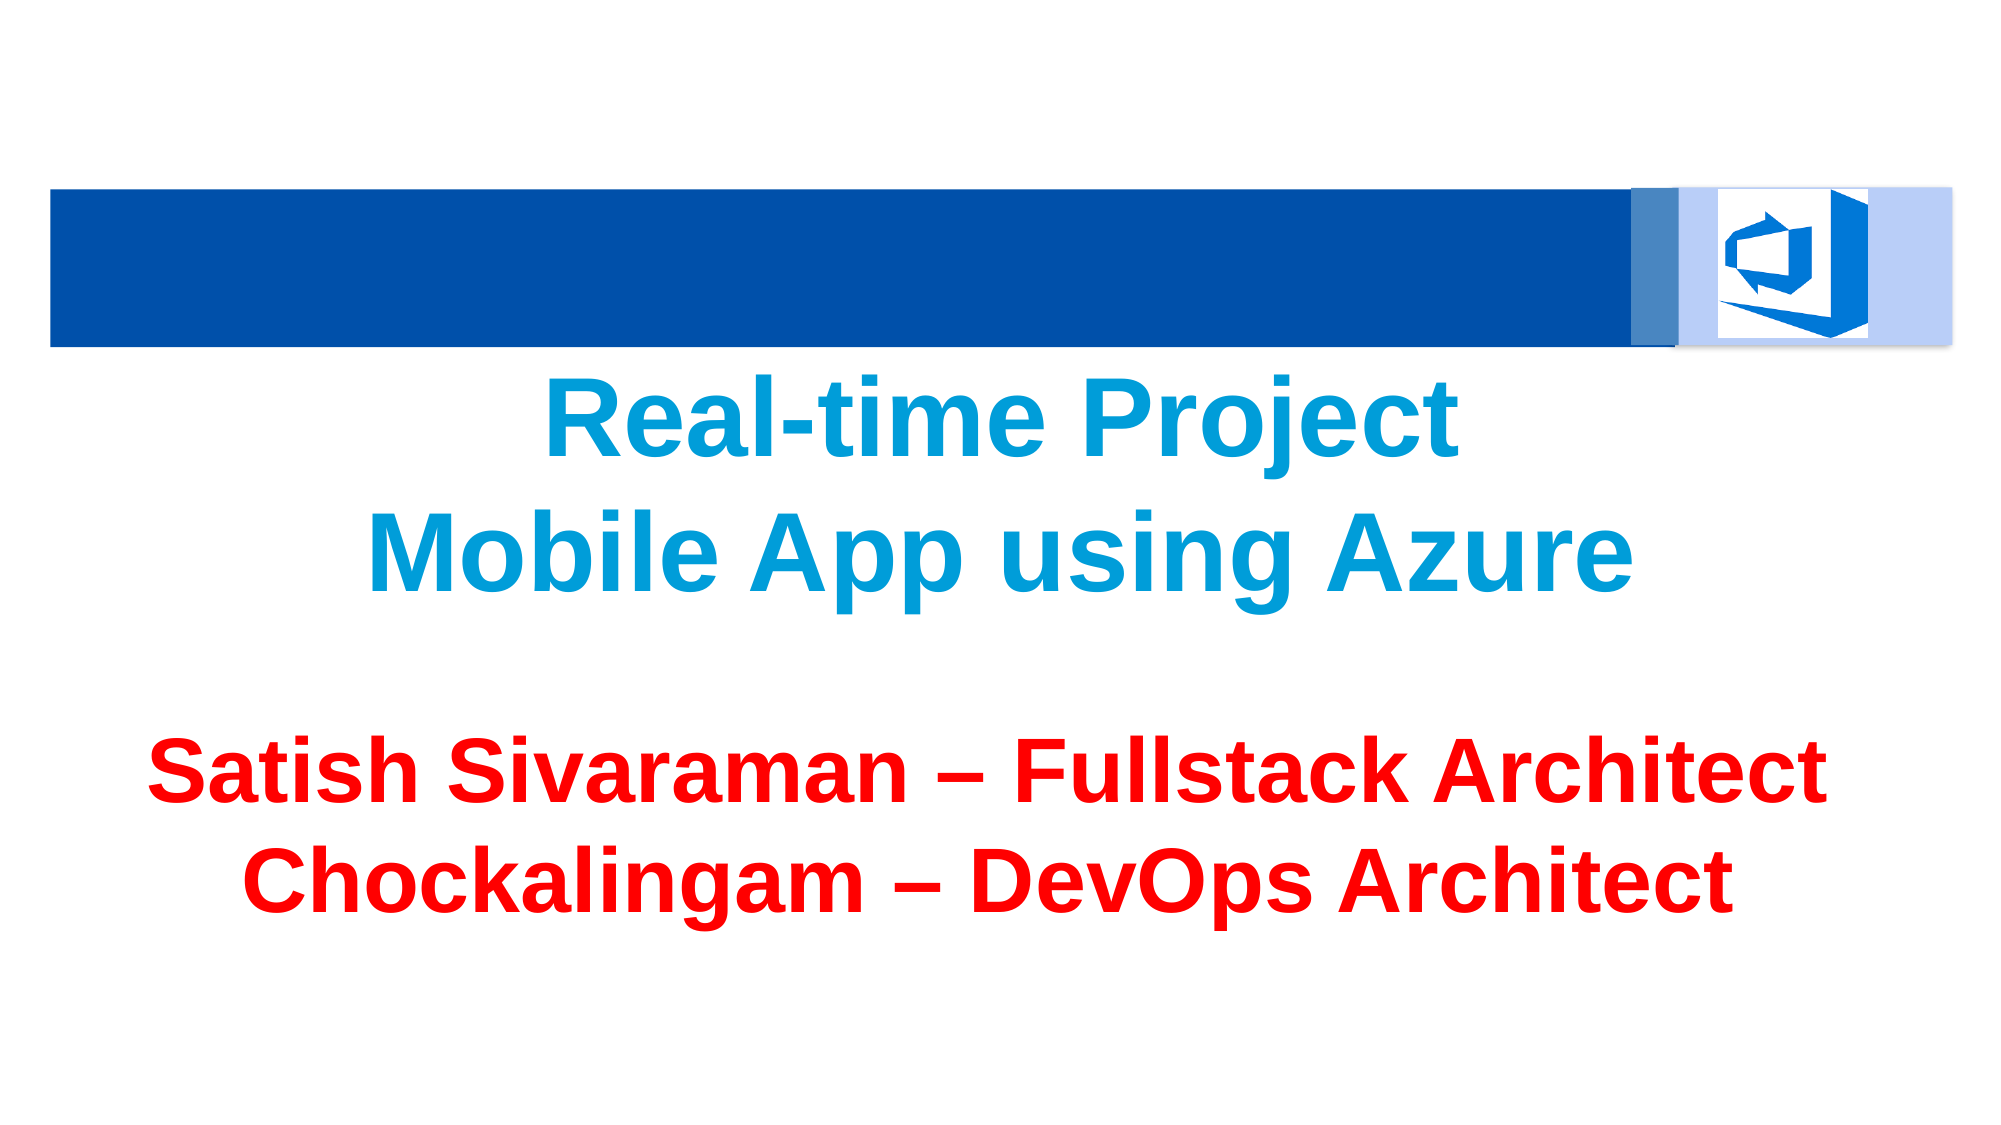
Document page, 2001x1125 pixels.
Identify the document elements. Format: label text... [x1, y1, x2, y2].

title Real-time Project Mobile App using Azure [50, 373, 1953, 586]
picture [1718, 189, 1868, 338]
text_box Satish Sivaraman – Fullstack Architect Chockalingam – DevOps Architect [37, 715, 1940, 927]
